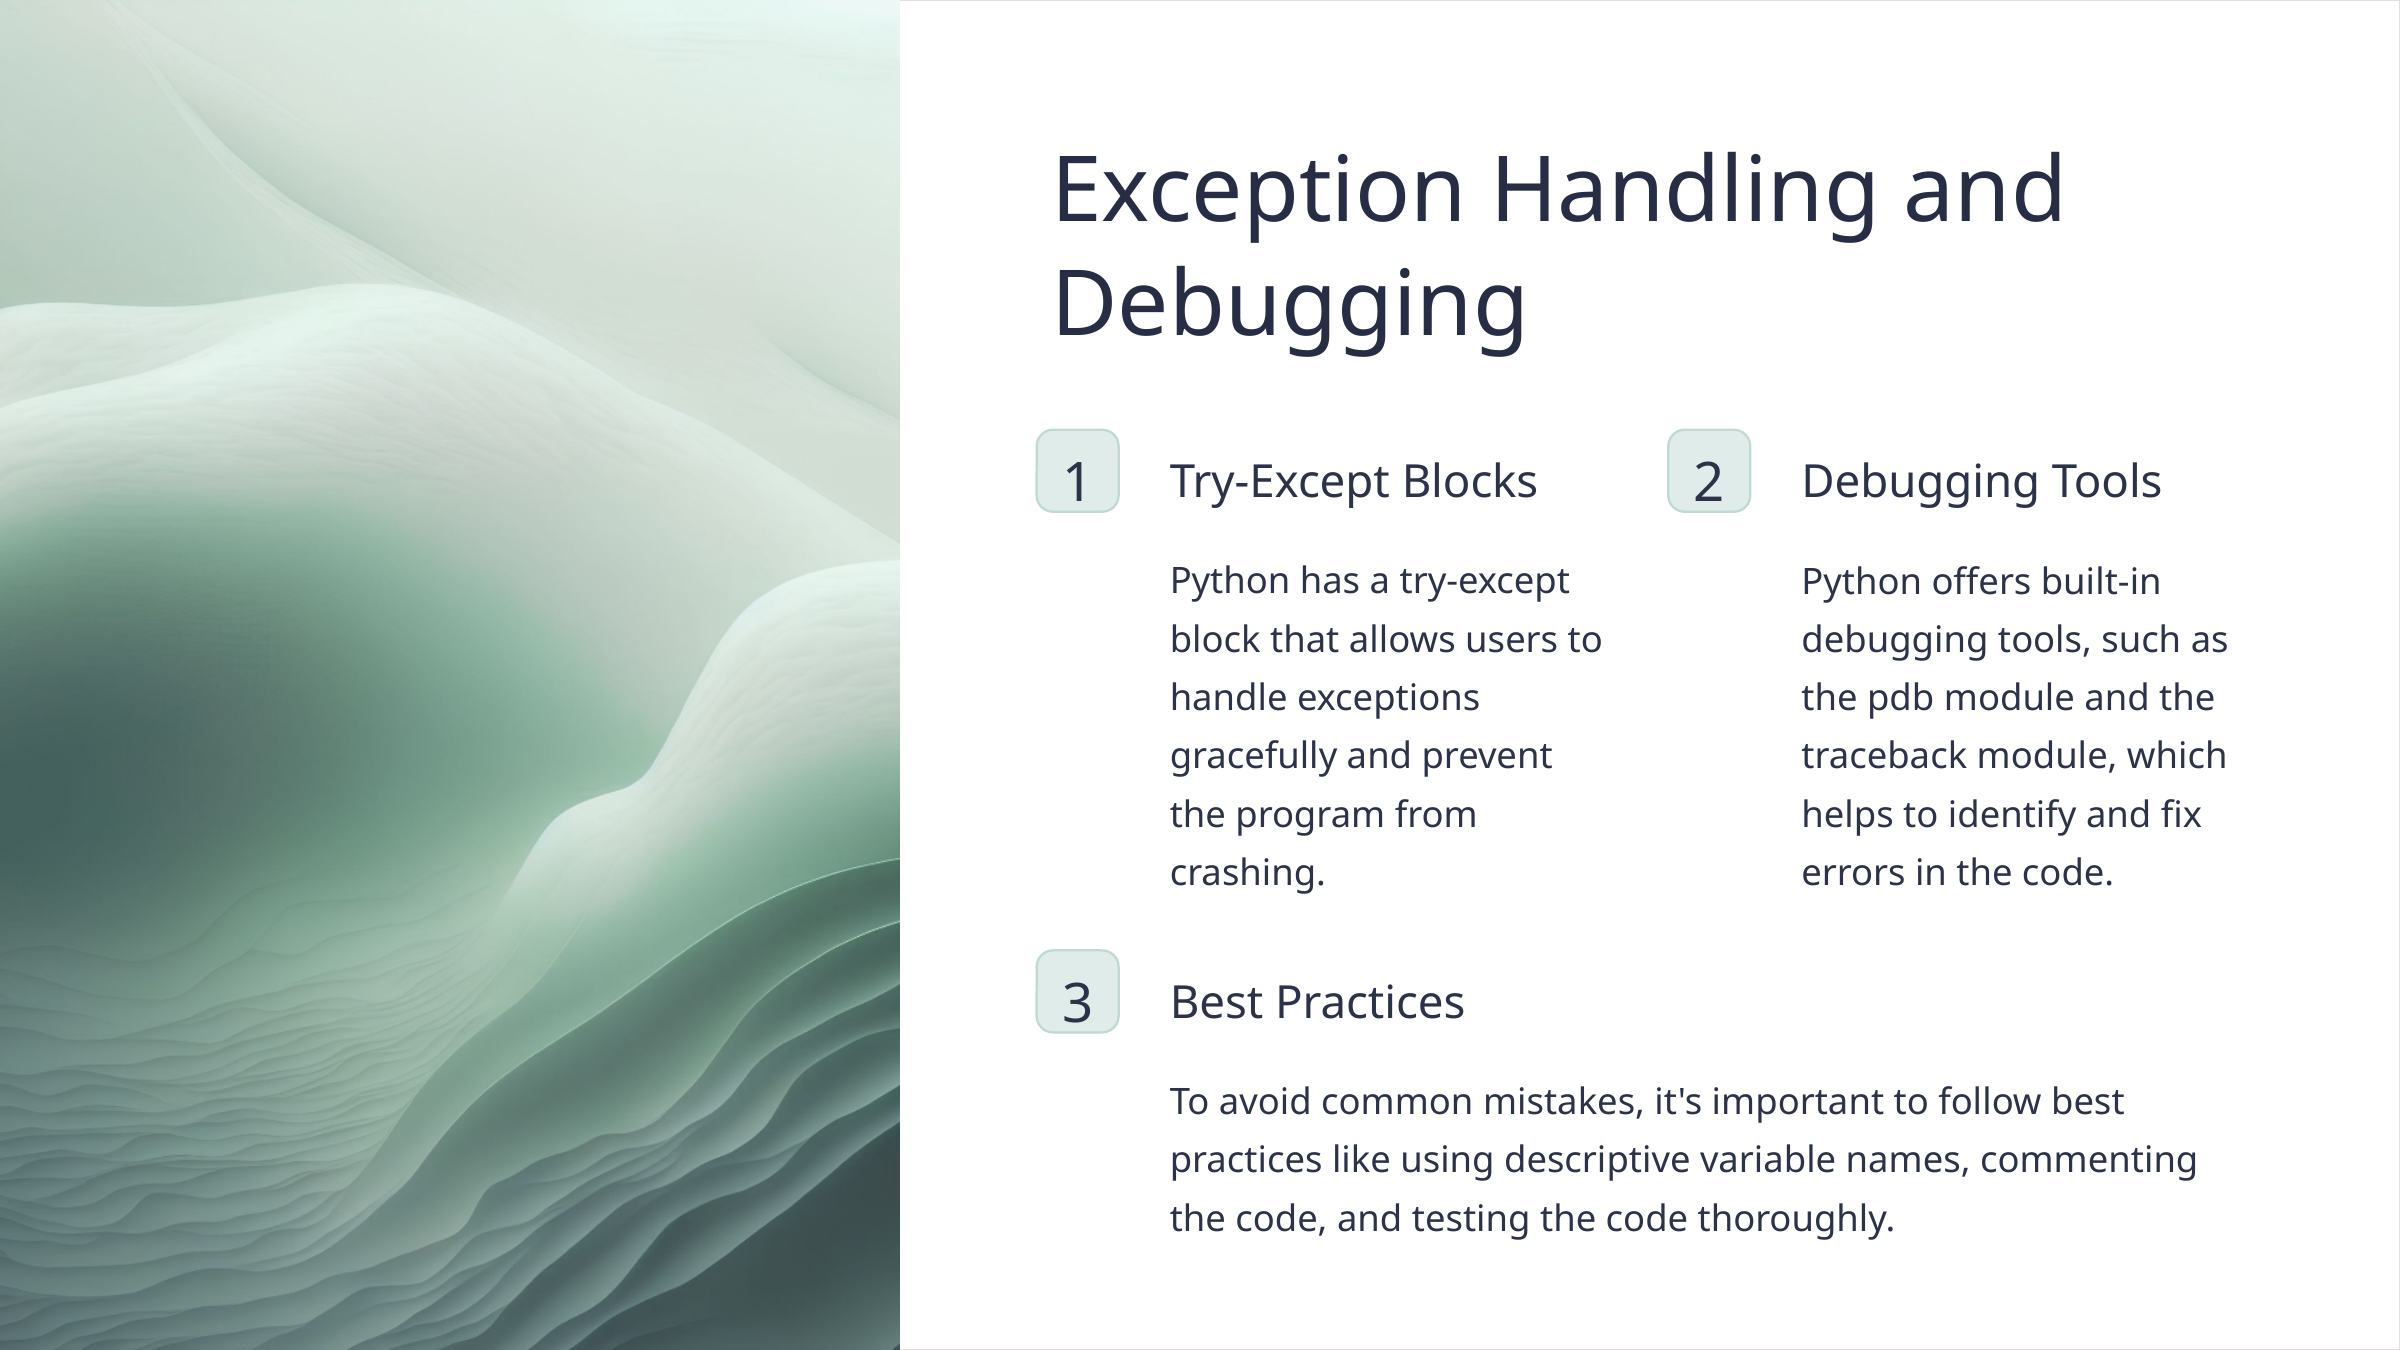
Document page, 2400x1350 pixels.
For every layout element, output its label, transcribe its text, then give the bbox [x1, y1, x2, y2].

text_box Python has a try-except block that allows users to handle exceptions gracefully and prevent the program from crashing. [1155, 535, 1632, 828]
text_box Exception Handling and Debugging [1036, 118, 2264, 347]
text_box 1 [1069, 436, 1086, 505]
text_box [1668, 429, 1751, 512]
text_box Best Practices [1155, 962, 1520, 1020]
text_box Python offers built-in debugging tools, such as the pdb module and the traceback module, which helps to identify and fix errors in the code. [1786, 535, 2264, 886]
text_box Debugging Tools [1786, 442, 2152, 500]
picture [0, 0, 900, 1350]
text_box To avoid common mistakes, it's important to follow best practices like using descriptive variable names, commenting the code, and testing the code thoroughly. [1155, 1056, 2264, 1232]
text_box 3 [1063, 957, 1092, 1026]
text_box Try-Except Blocks [1155, 442, 1520, 500]
text_box [1036, 429, 1119, 512]
text_box 2 [1695, 436, 1723, 505]
text_box [1036, 950, 1119, 1033]
text_box [900, 0, 2400, 1350]
